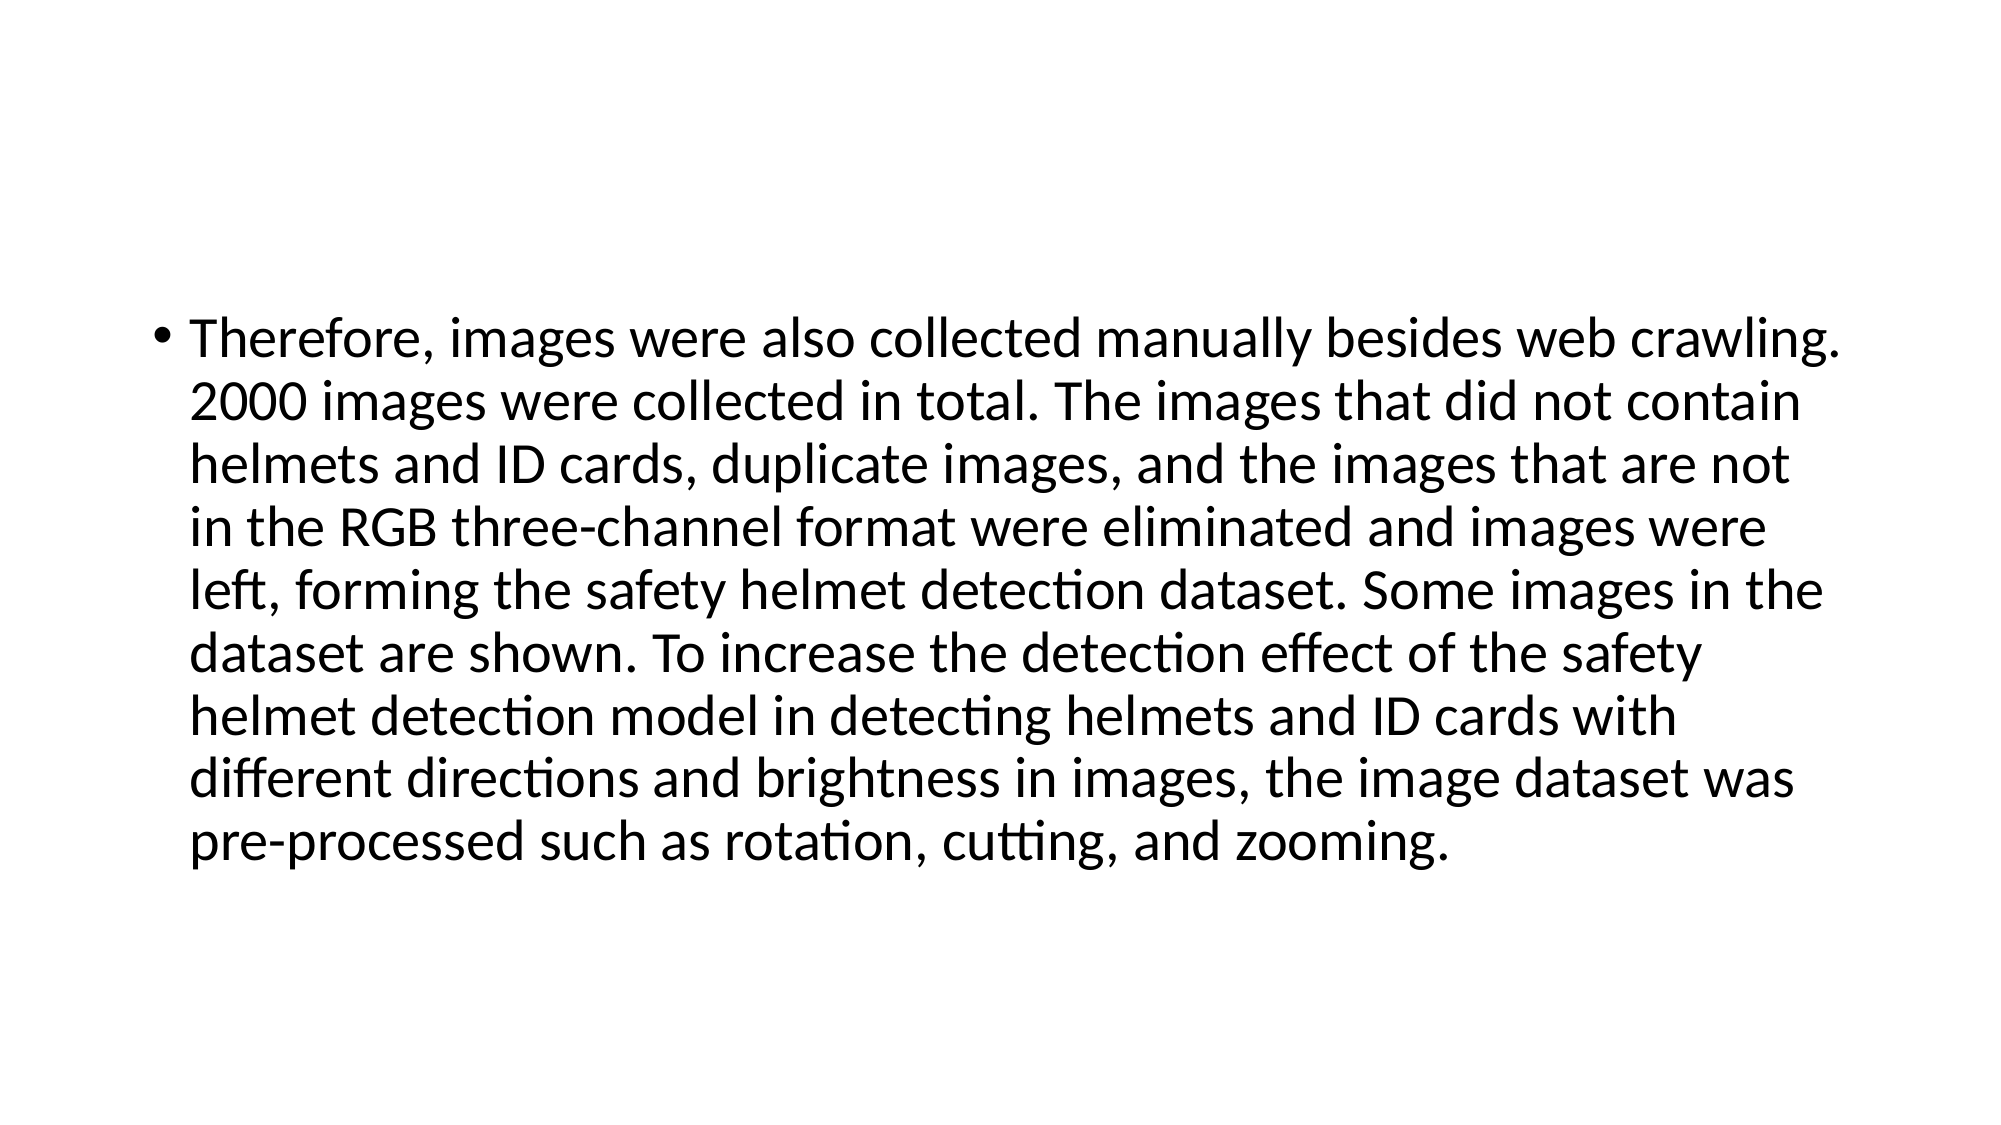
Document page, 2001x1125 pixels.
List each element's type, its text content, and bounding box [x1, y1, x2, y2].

list Therefore, images were also collected manually besides web crawling. 2000 images were collected in total. The images that did not contain helmets and ID cards, duplicate images, and the images that are not in the RGB three-channel format were eliminated and images were left, forming the safety helmet detection dataset. Some images in the dataset are shown. To increase the detection effect of the safety helmet detection model in detecting helmets and ID cards with different directions and brightness in images, the image dataset was pre-processed such as rotation, cutting, and zooming. [137, 299, 1863, 1014]
